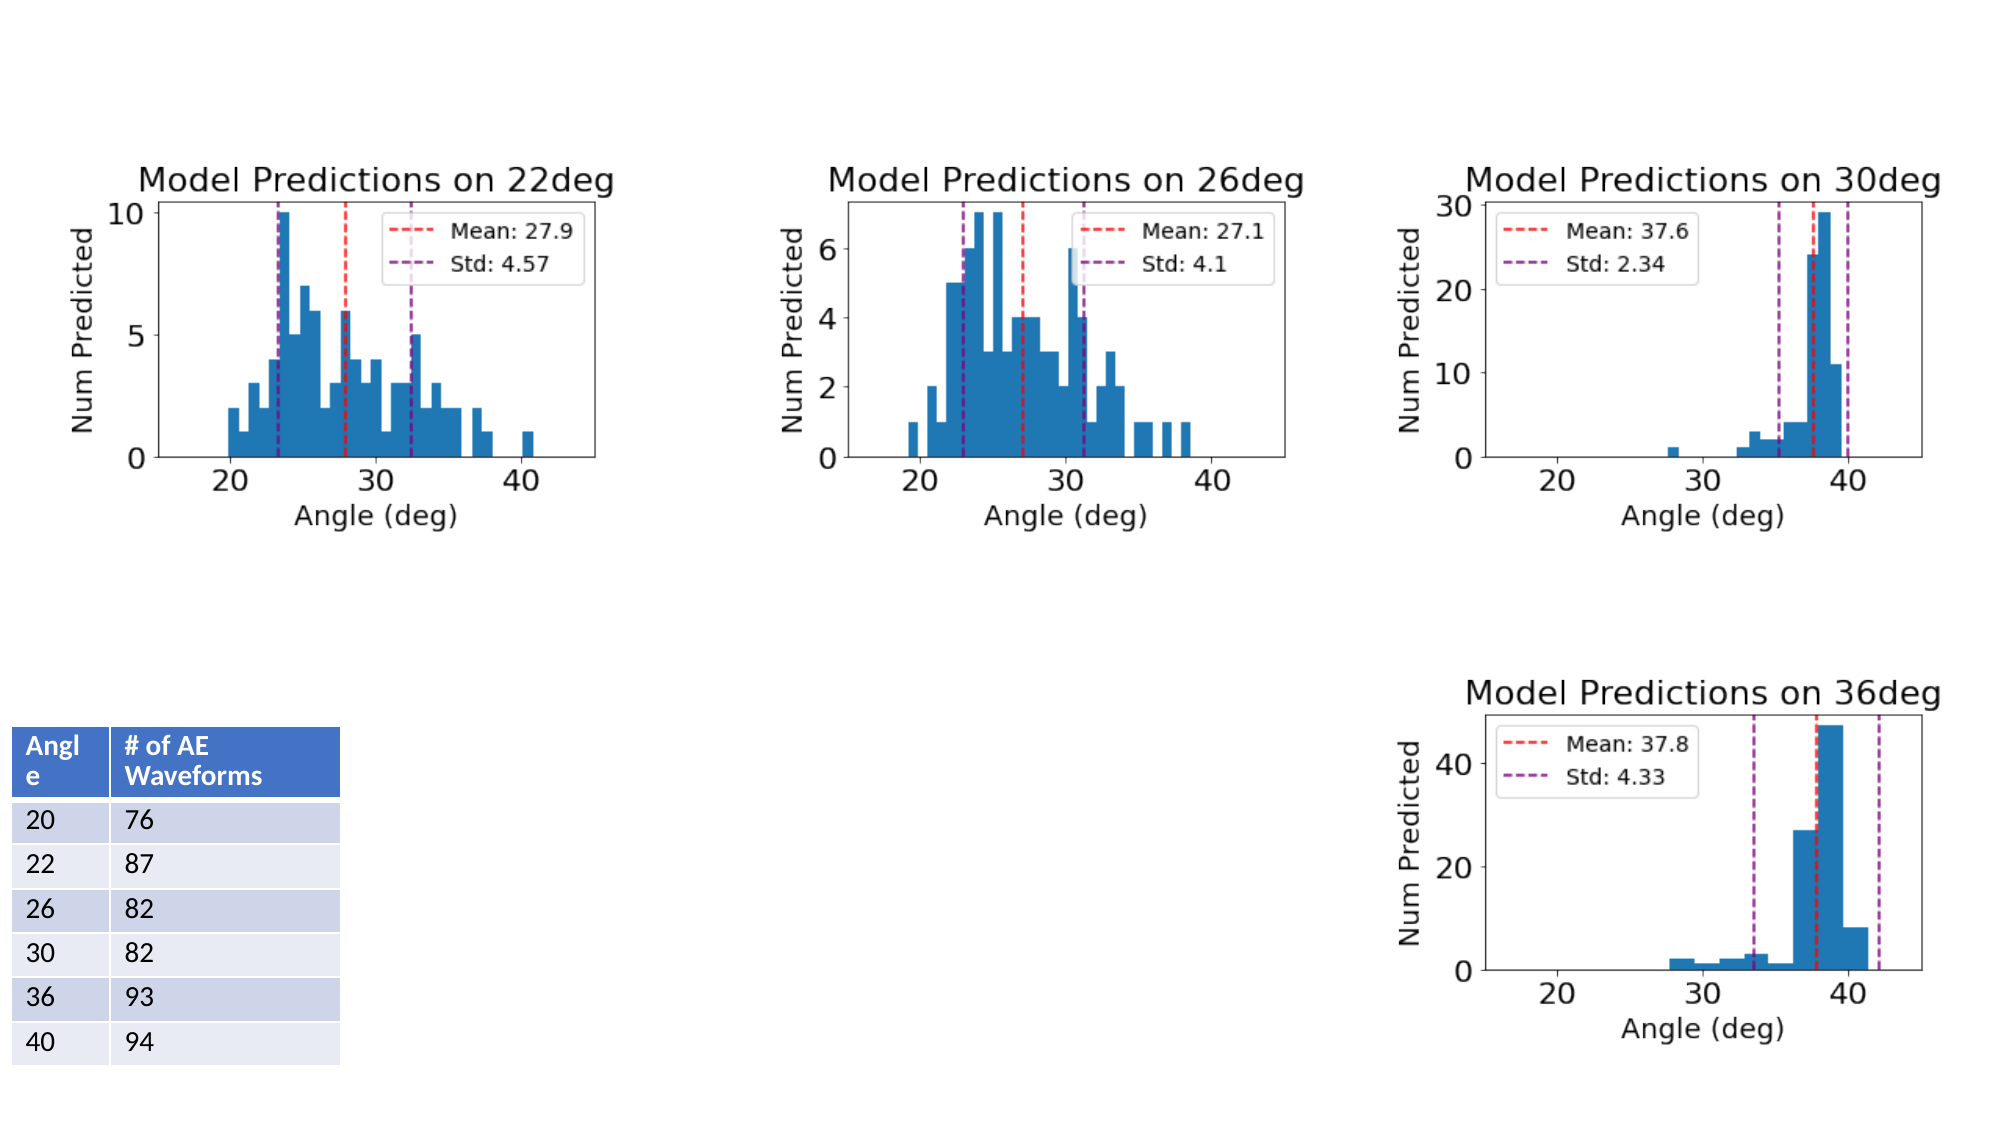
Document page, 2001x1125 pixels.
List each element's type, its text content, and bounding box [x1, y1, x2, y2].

picture [1388, 669, 1953, 1056]
table_cell 20 [12, 803, 109, 843]
table_cell 26 [12, 890, 109, 932]
table_cell 30 [12, 934, 109, 976]
table_cell 94 [111, 1023, 340, 1065]
table_cell 82 [111, 890, 340, 932]
table_header # of AE Waveforms [111, 727, 340, 797]
picture [771, 156, 1316, 543]
table_header Angle [12, 727, 109, 797]
table_cell 82 [111, 934, 340, 976]
table_cell 87 [111, 845, 340, 888]
table_cell 40 [12, 1023, 109, 1065]
picture [61, 156, 626, 543]
picture [1388, 156, 1953, 543]
table_cell 36 [12, 978, 109, 1021]
table_cell 93 [111, 978, 340, 1021]
table_cell 76 [111, 803, 340, 843]
table_cell 22 [12, 845, 109, 888]
